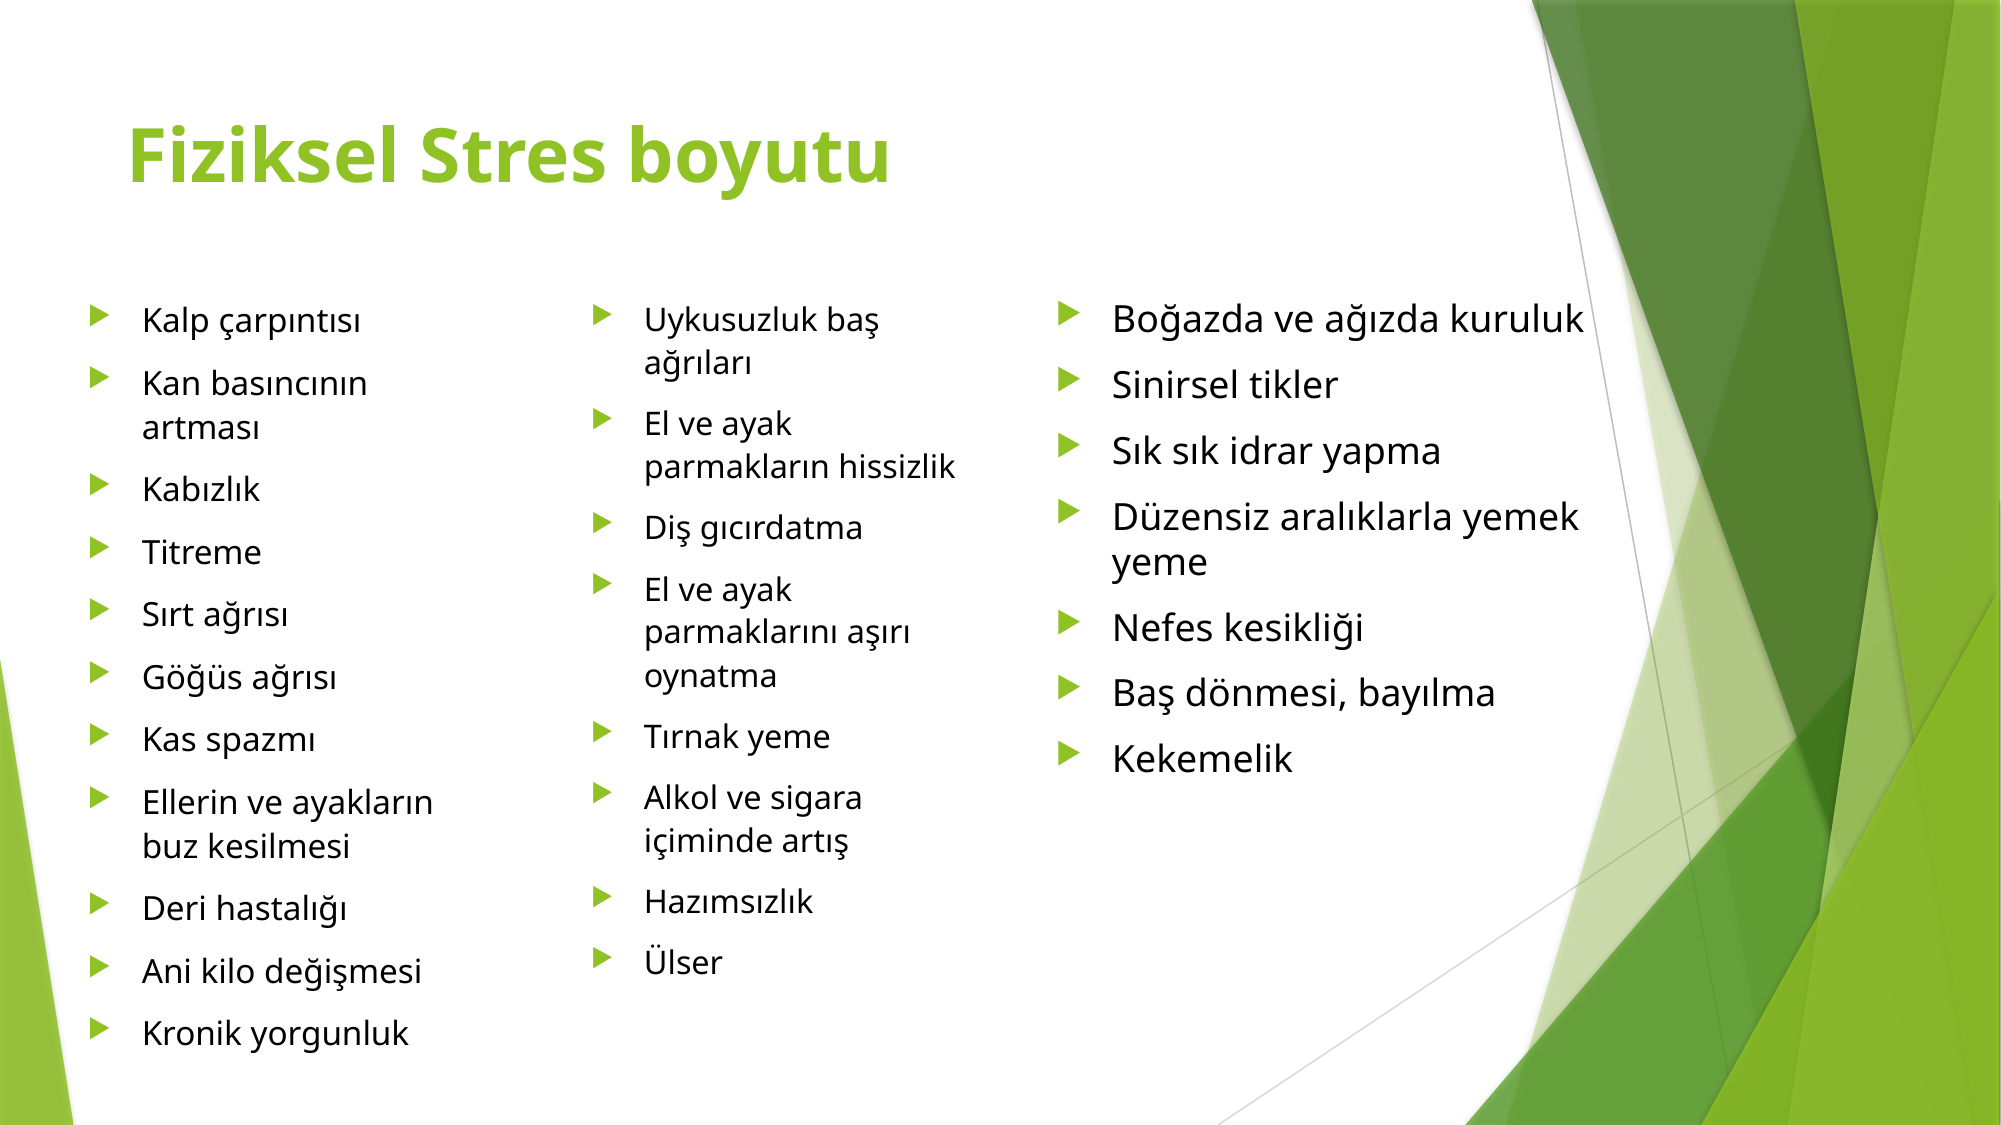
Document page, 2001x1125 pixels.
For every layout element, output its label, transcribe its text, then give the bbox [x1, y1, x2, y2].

text_box Boğazda ve ağızda kuruluk Sinirsel tikler Sık sık idrar yapma Düzensiz aralıklarla yemek yeme Nefes kesikliği Baş dönmesi, bayılma Kekemelik [1040, 287, 1650, 1025]
text_box Uykusuzluk baş ağrıları El ve ayak parmakların hissizlik Diş gıcırdatma El ve ayak parmaklarını aşırı oynatma Tırnak yeme Alkol ve sigara içiminde artış Hazımsızlık Ülser [575, 287, 974, 997]
list Kalp çarpıntısı Kan basıncının artması Kabızlık Titreme Sırt ağrısı Göğüs ağrısı Kas spazmı Ellerin ve ayakların buz kesilmesi Deri hastalığı Ani kilo değişmesi Kronik yorgunluk [72, 287, 509, 1065]
title Fiziksel Stres boyutu [111, 99, 1522, 317]
